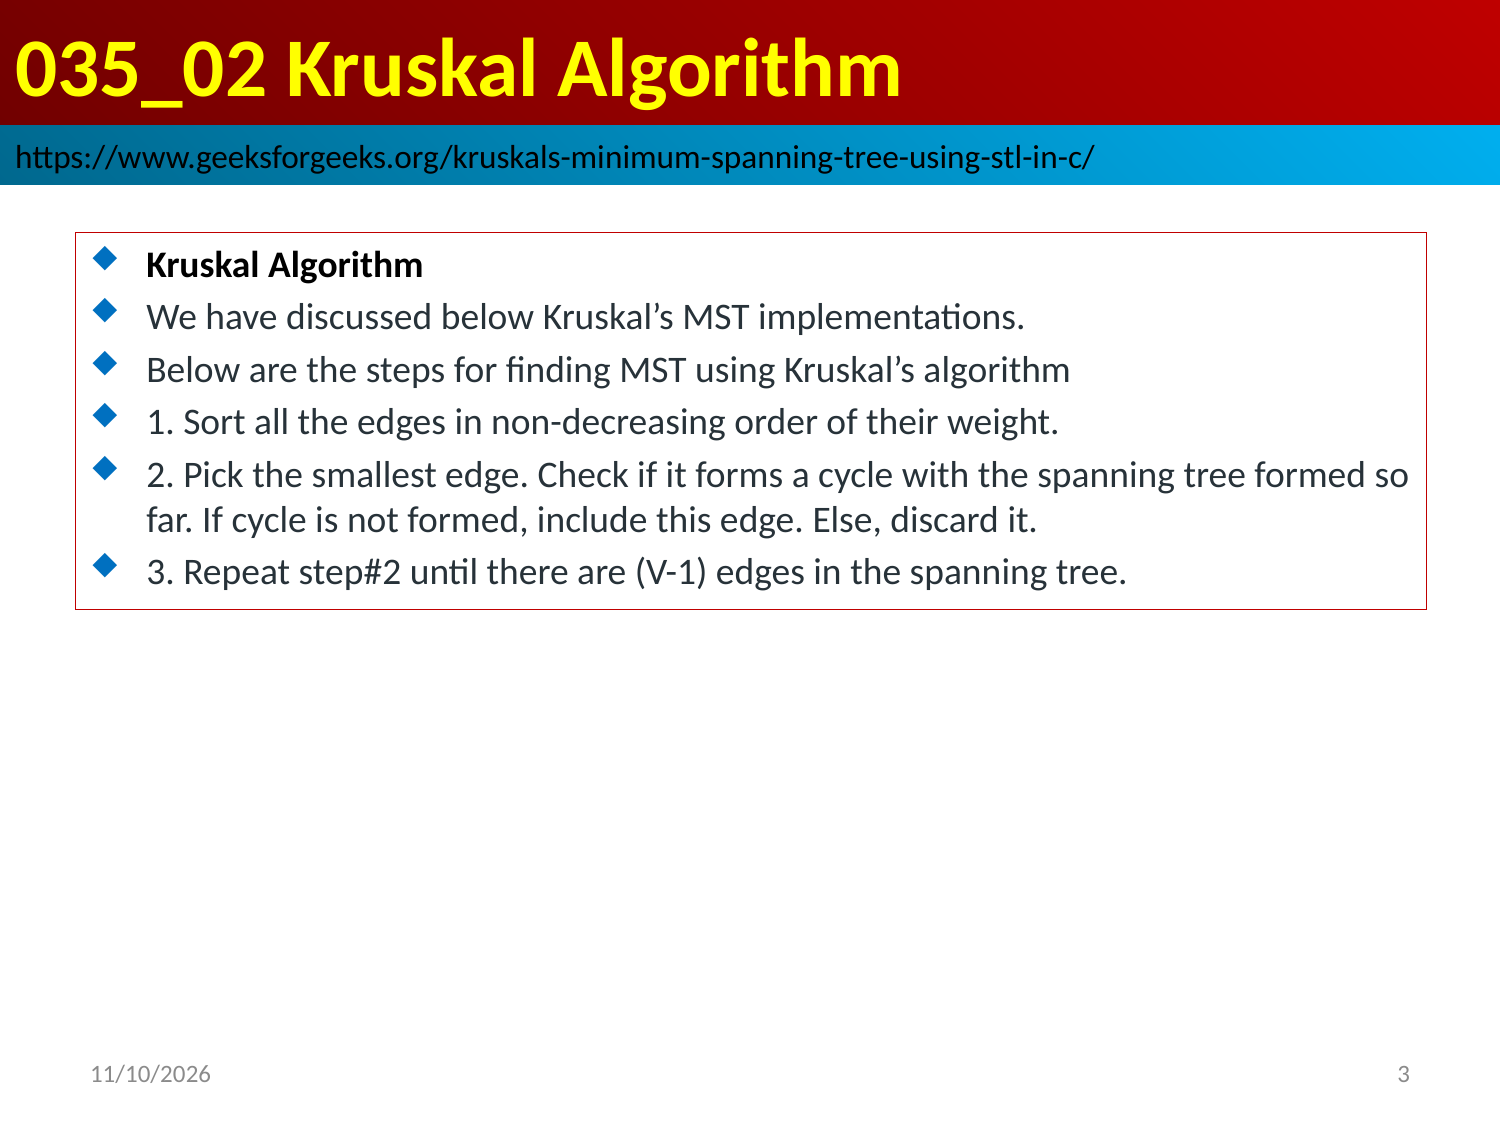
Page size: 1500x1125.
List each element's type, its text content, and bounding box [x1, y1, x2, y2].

title 035_02 Kruskal Algorithm [0, 0, 1500, 125]
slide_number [75, 1042, 425, 1103]
text_box https://www.geeksforgeeks.org/kruskals-minimum-spanning-tree-using-stl-in-c/ [0, 125, 1500, 185]
slide_number 3 [1074, 1042, 1425, 1103]
subtitle Kruskal Algorithm We have discussed below Kruskal’s MST implementations. Below are the steps for finding MST using Kruskal’s algorithm 1. Sort all the edges in non-decreasing order of their weight. 2. Pick the smallest edge. Check if it forms a cycle with the spanning tree formed so far. If cycle is not formed, include this edge. Else, discard it. 3. Repeat step#2 until there are (V-1) edges in the spanning tree. [75, 232, 1427, 610]
